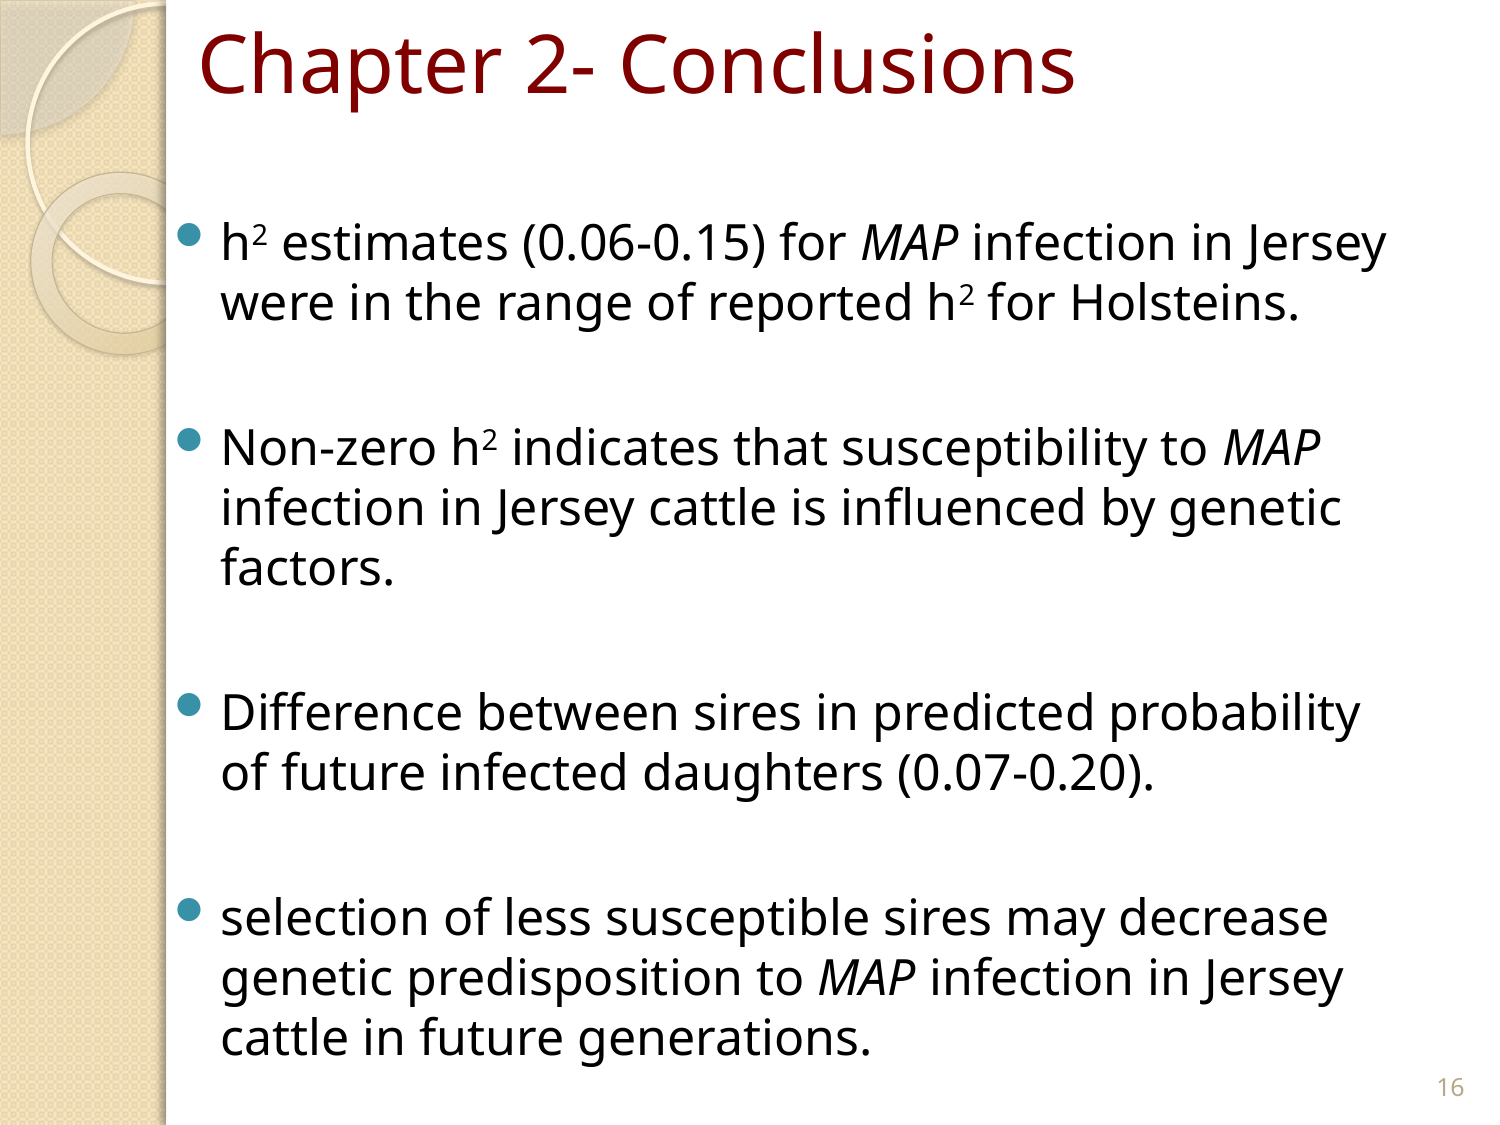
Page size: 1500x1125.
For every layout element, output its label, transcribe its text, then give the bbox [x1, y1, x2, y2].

list h2 estimates (0.06-0.15) for MAP infection in Jersey were in the range of reported h2 for Holsteins. Non-zero h2 indicates that susceptibility to MAP infection in Jersey cattle is influenced by genetic factors. Difference between sires in predicted probability of future infected daughters (0.07-0.20). selection of less susceptible sires may decrease genetic predisposition to MAP infection in Jersey cattle in future generations. [145, 130, 1413, 1010]
slide_number 16 [1413, 1034, 1488, 1113]
title Chapter 2- Conclusions [183, 0, 1413, 130]
